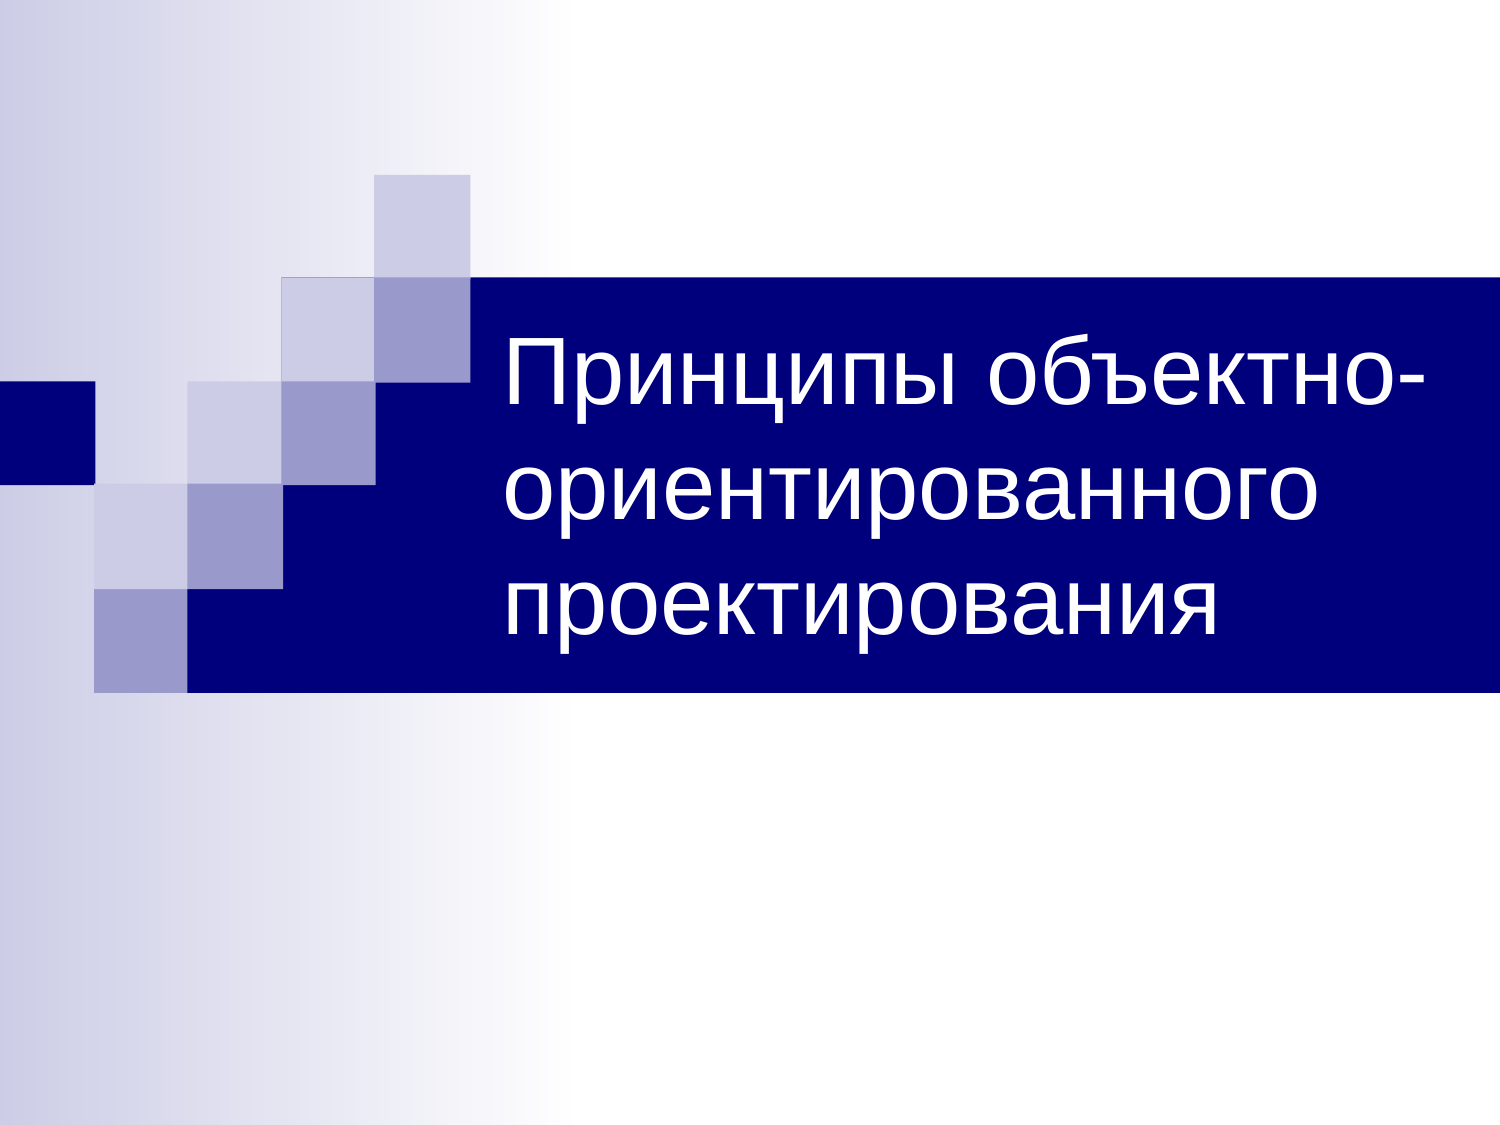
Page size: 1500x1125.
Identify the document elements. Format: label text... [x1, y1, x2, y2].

title Принципы объектно-ориентированного проектирования [487, 299, 1475, 663]
